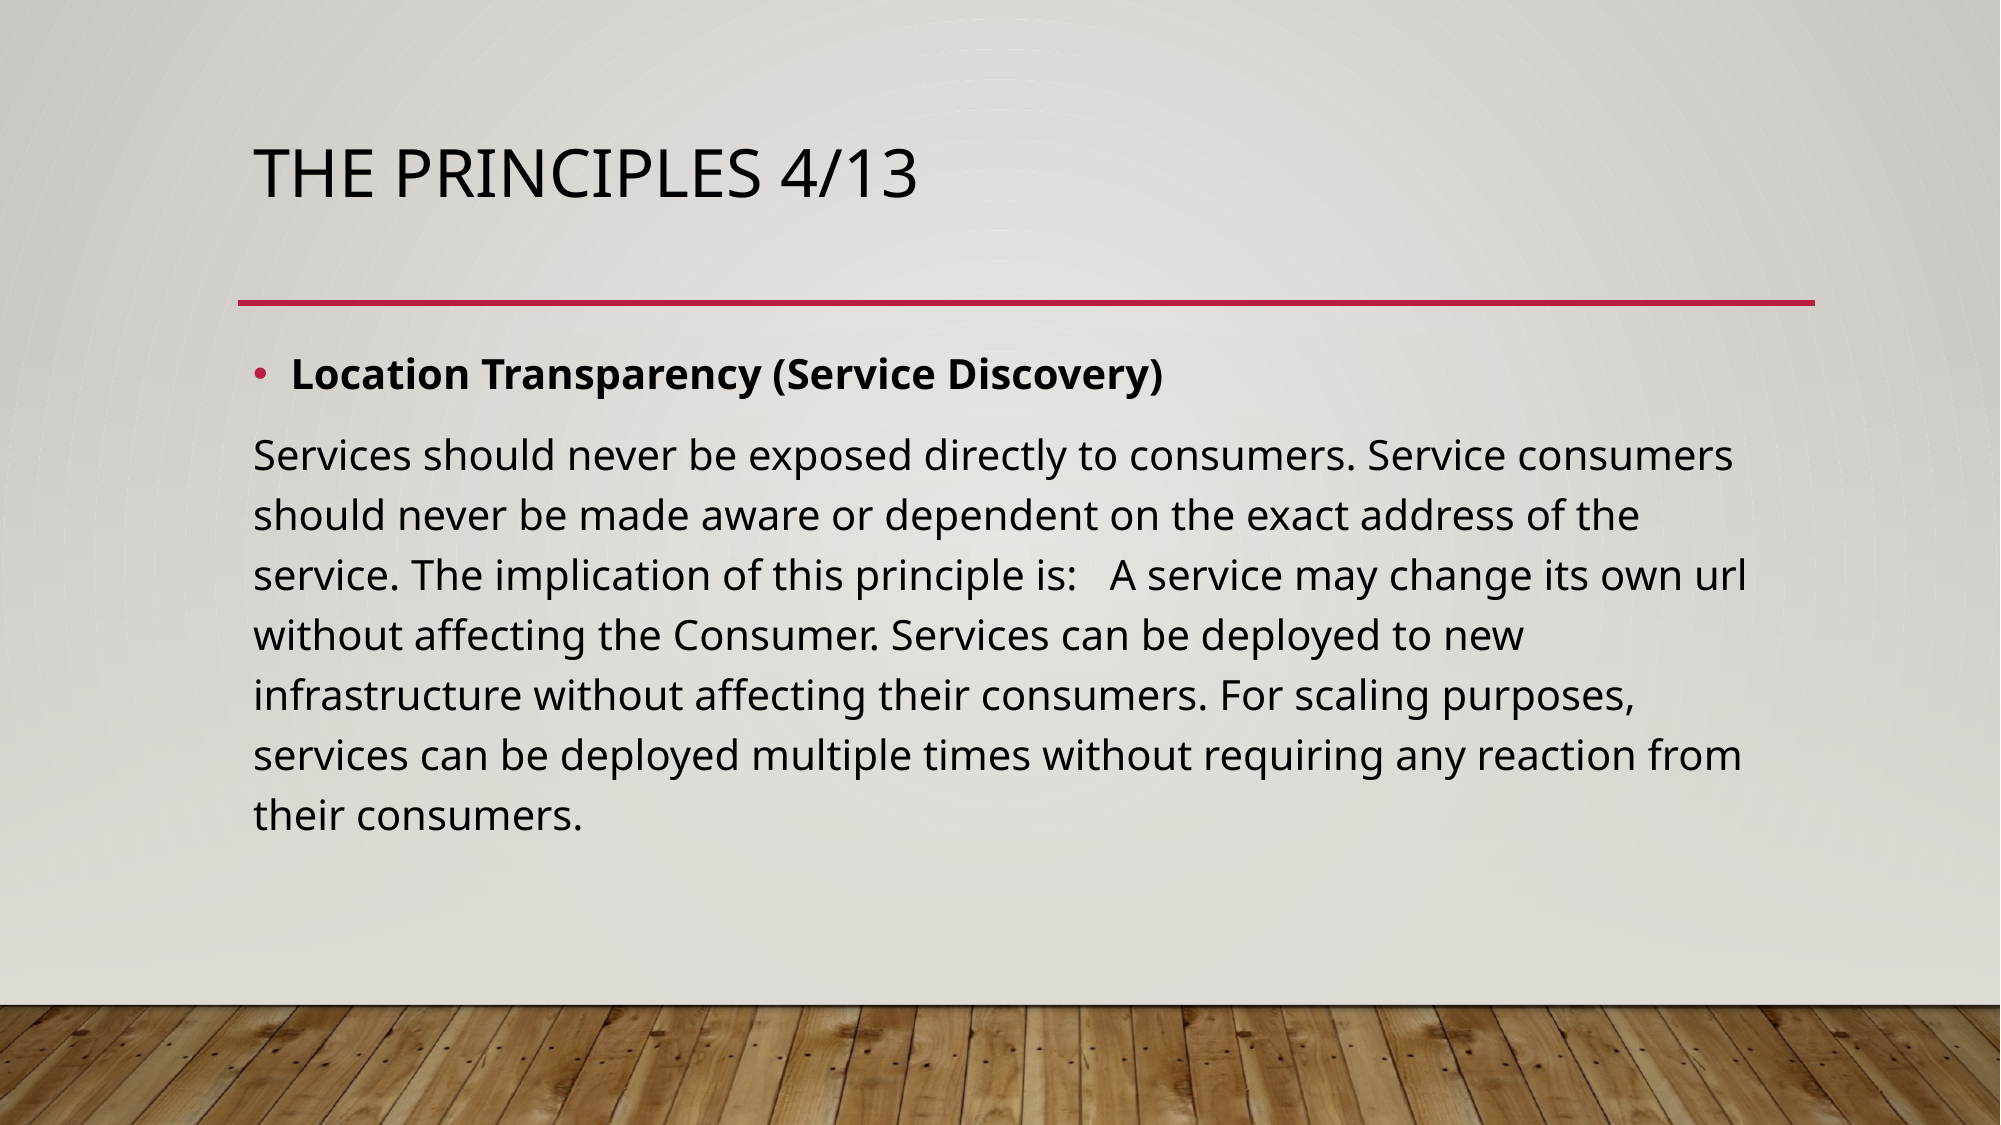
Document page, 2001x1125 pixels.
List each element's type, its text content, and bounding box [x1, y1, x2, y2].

list Location Transparency (Service Discovery) Services should never be exposed directly to consumers. Service consumers should never be made aware or dependent on the exact address of the service. The implication of this principle is: A service may change its own url without affecting the Consumer. Services can be deployed to new infrastructure without affecting their consumers. For scaling purposes, services can be deployed multiple times without requiring any reaction from their consumers. [238, 330, 1814, 897]
title The principles 4/13 [238, 131, 1814, 305]
picture [0, 1005, 2000, 1125]
